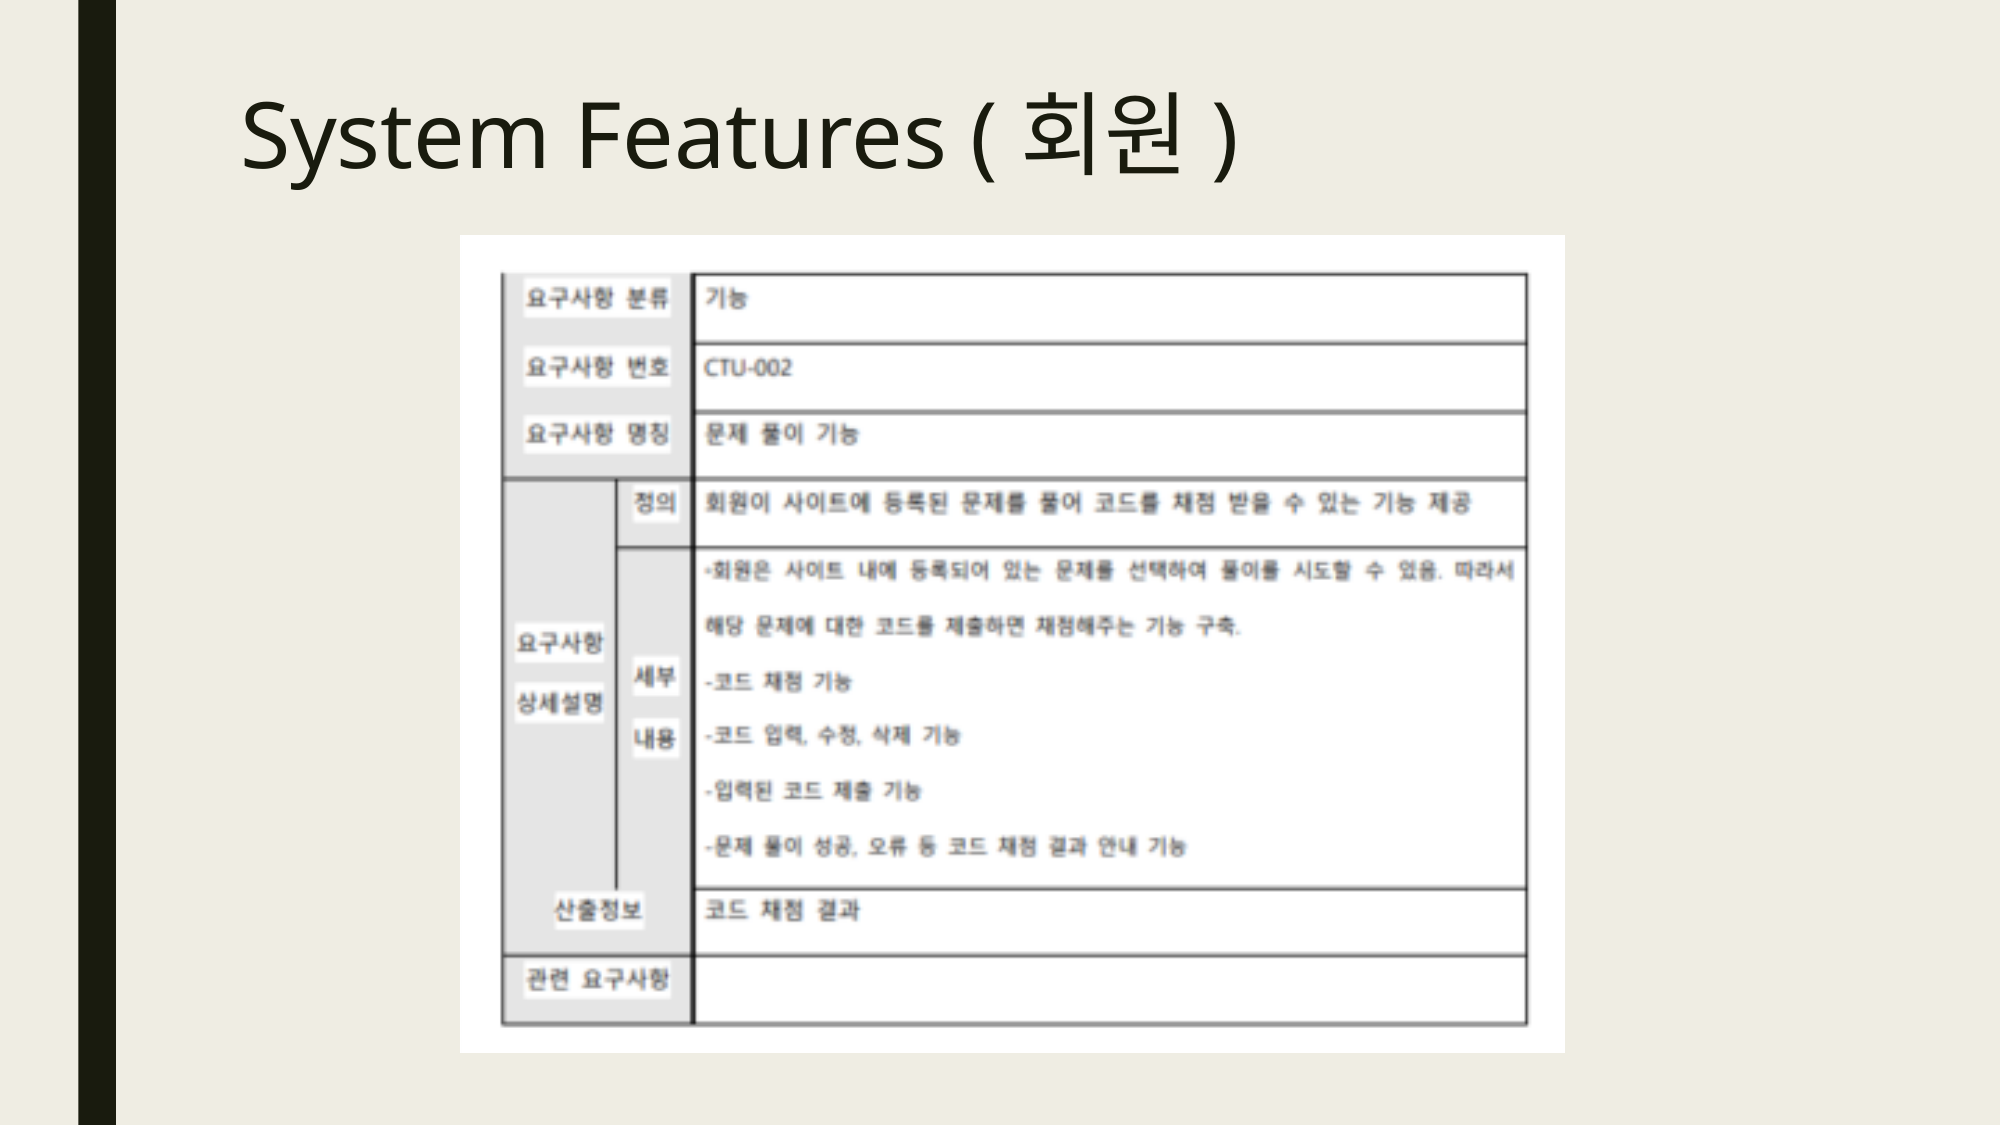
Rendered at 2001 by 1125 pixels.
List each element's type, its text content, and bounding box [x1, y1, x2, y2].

title System Features (회원) [225, 82, 1800, 207]
picture [460, 235, 1565, 1053]
